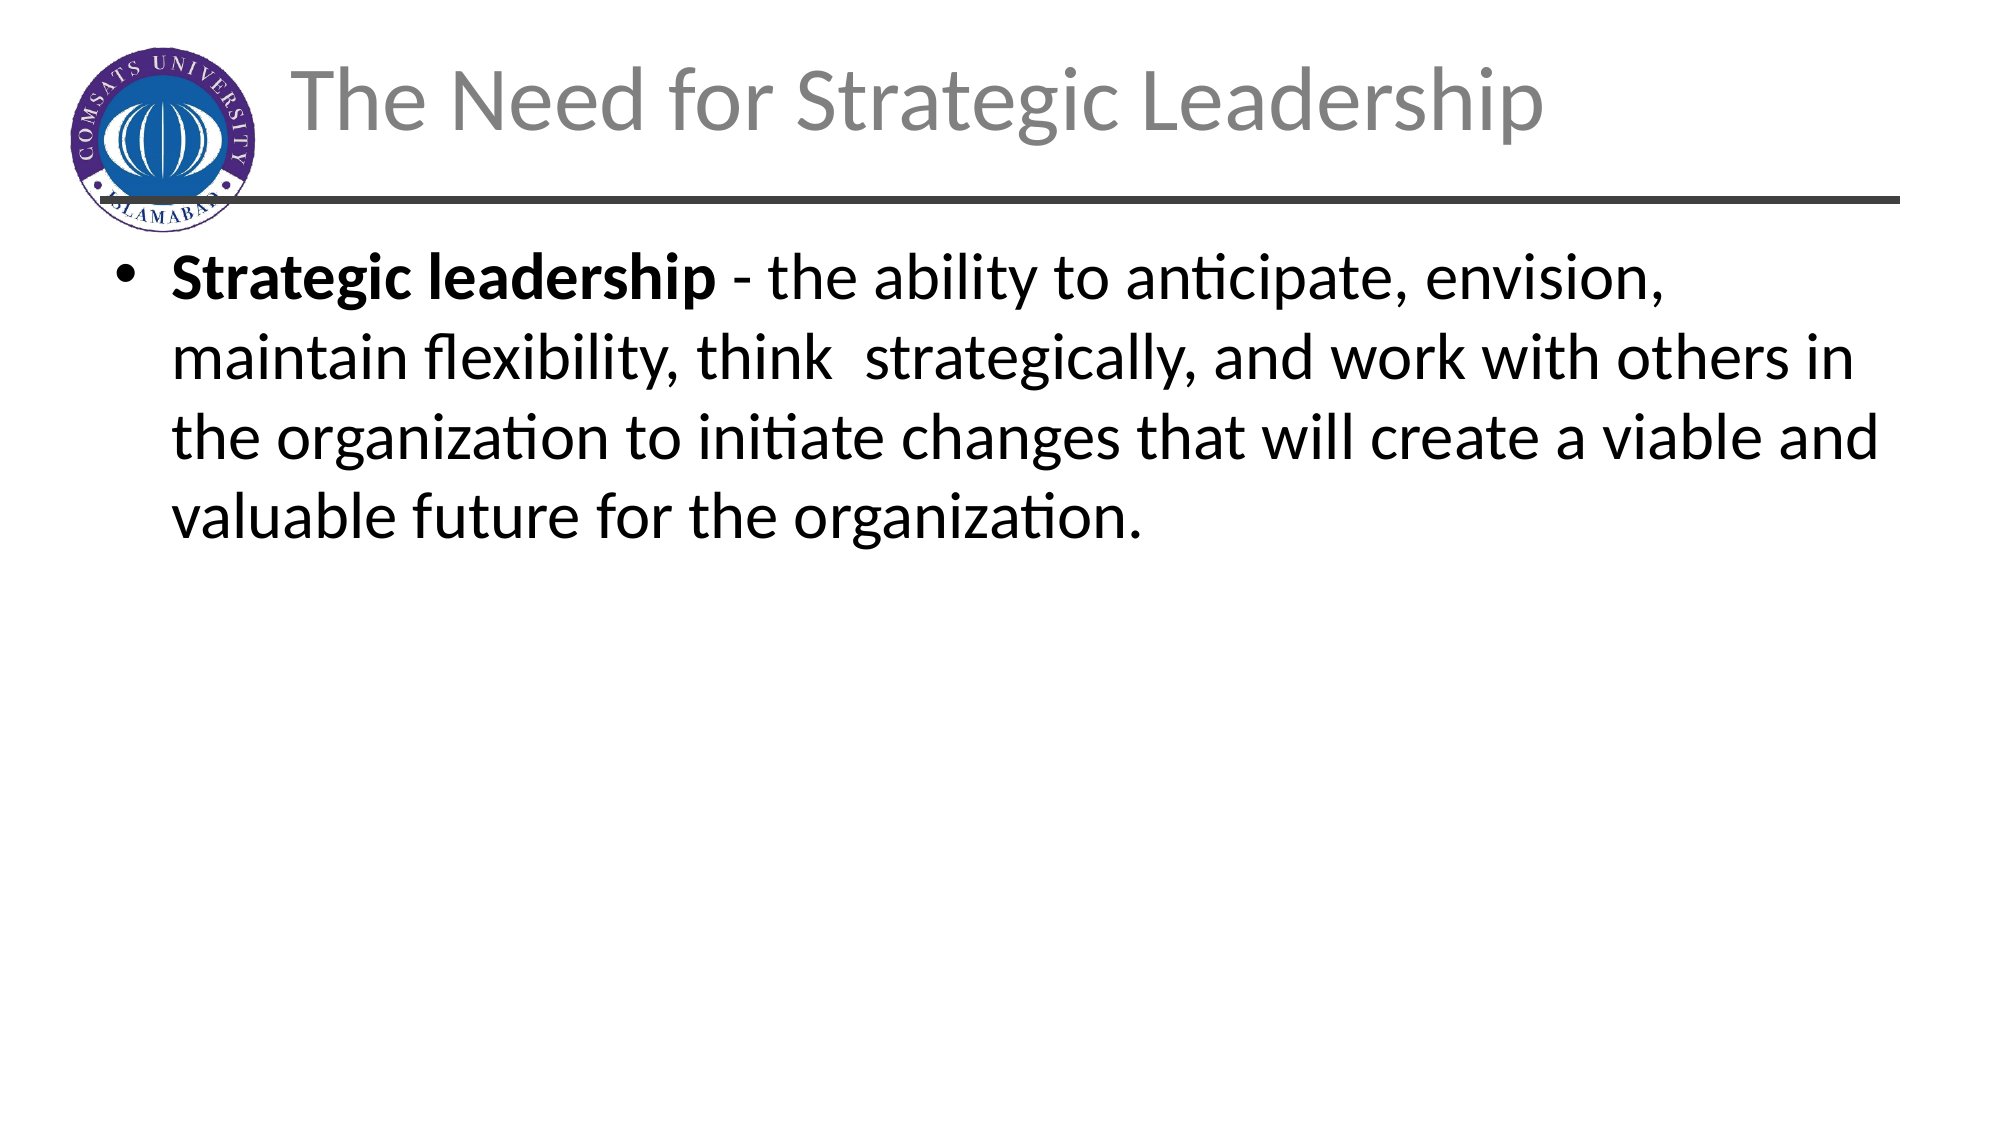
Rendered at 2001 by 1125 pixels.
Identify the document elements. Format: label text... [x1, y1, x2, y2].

list Strategic leadership - the ability to anticipate, envision, maintain flexibility, think strategically, and work with others in the organization to initiate changes that will create a viable and valuable future for the organization. [99, 224, 1900, 1005]
title The Need for Strategic Leadership [275, 0, 1900, 188]
picture [62, 37, 263, 238]
